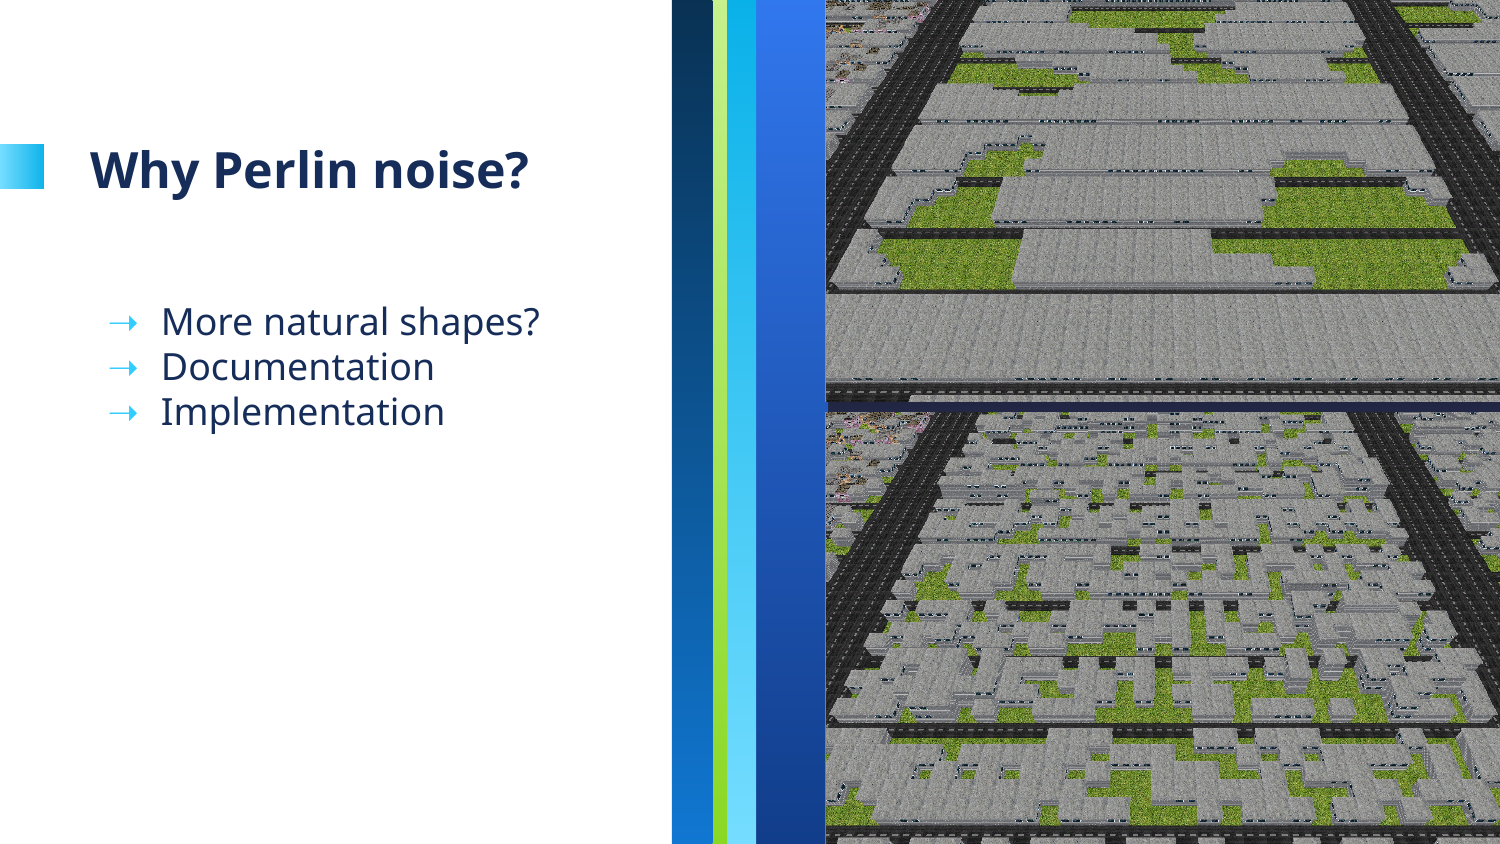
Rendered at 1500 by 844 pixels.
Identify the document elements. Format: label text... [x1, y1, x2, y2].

picture [825, 411, 1500, 844]
list More natural shapes? Documentation Implementation [75, 283, 591, 718]
picture [825, 0, 1500, 402]
title Why Perlin noise? [75, 123, 591, 243]
